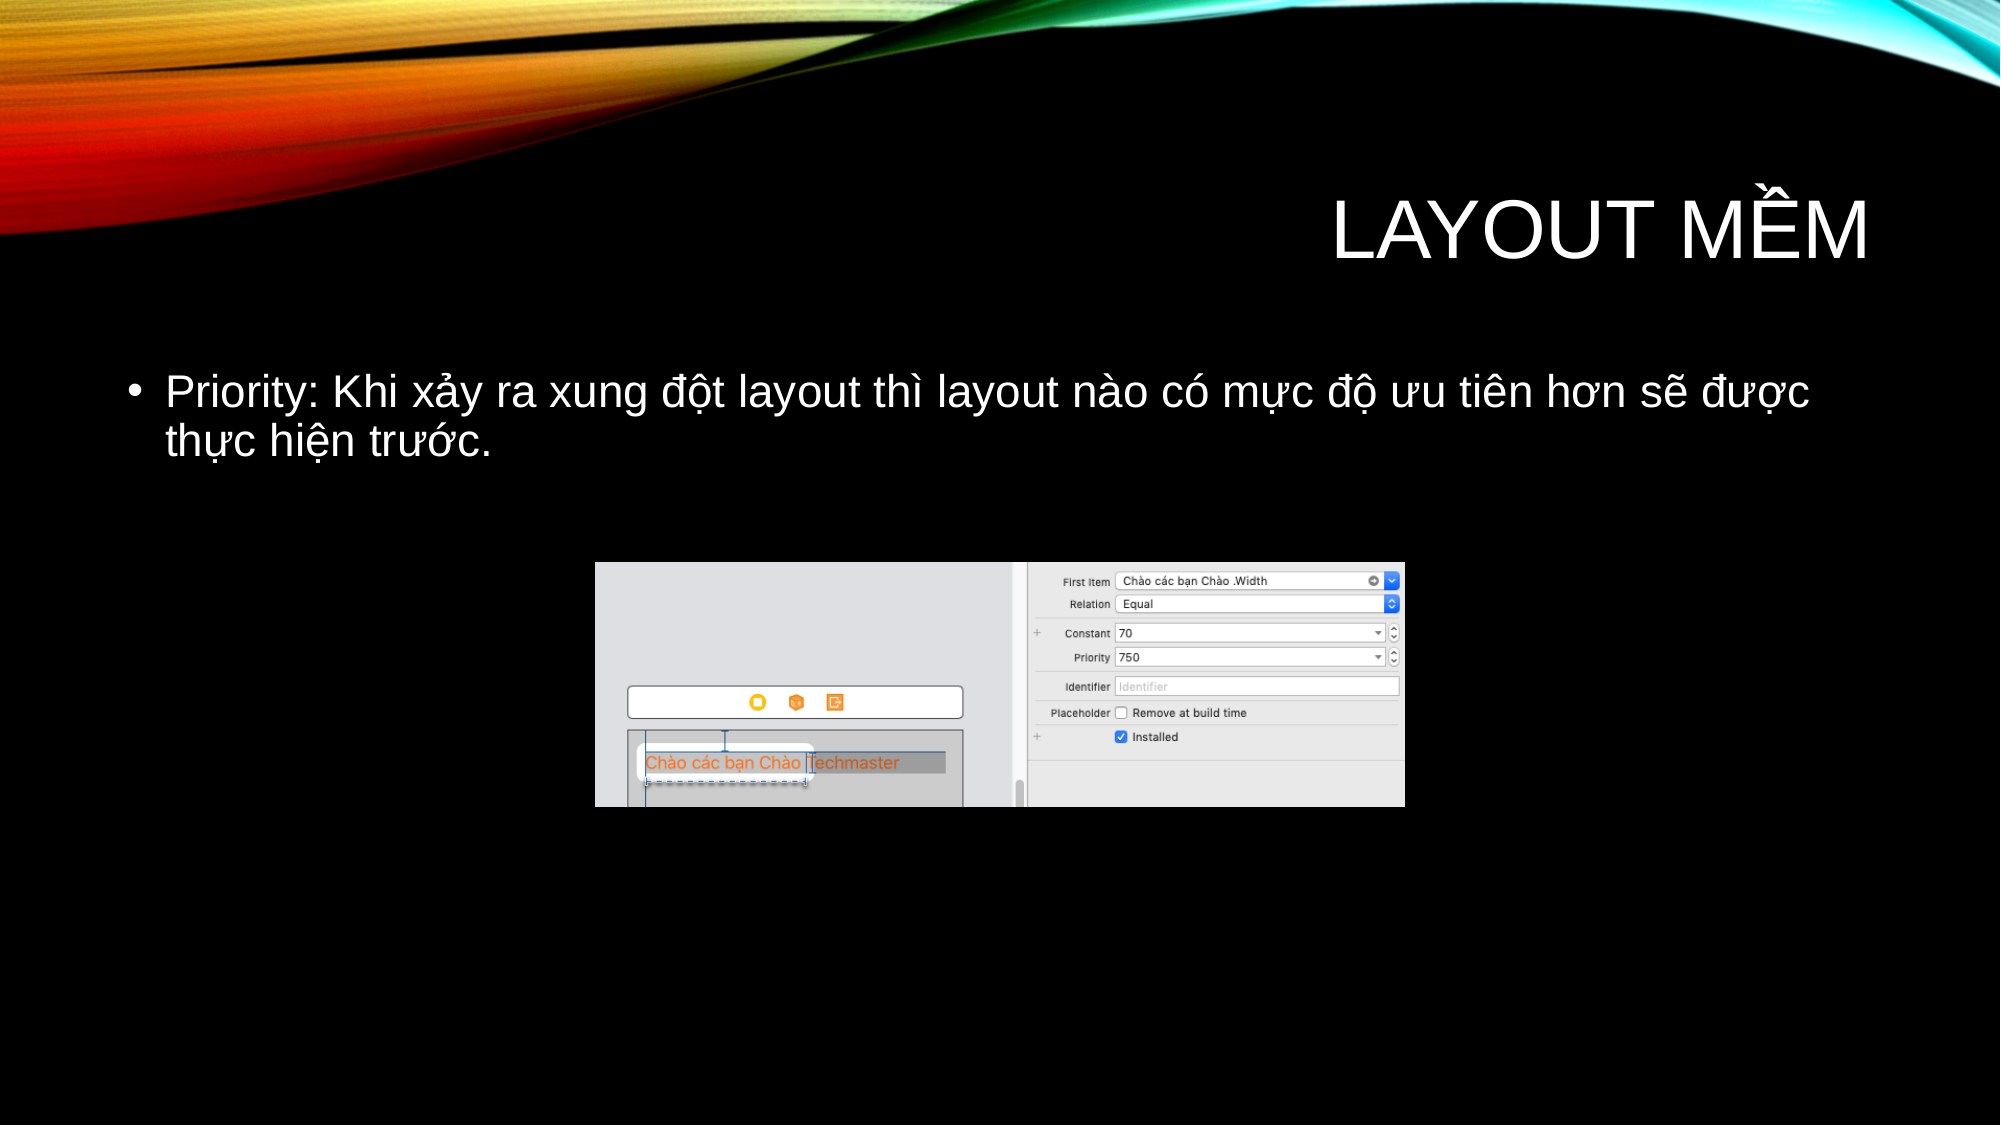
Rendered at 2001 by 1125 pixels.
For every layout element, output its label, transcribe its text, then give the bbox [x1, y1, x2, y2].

picture [595, 562, 1405, 807]
list Priority: Khi xảy ra xung đột layout thì layout nào có mực độ ưu tiên hơn sẽ được thực hiện trước. [112, 360, 1888, 1097]
title LAYOUT Mềm [474, 125, 1888, 338]
picture [0, 0, 2000, 237]
